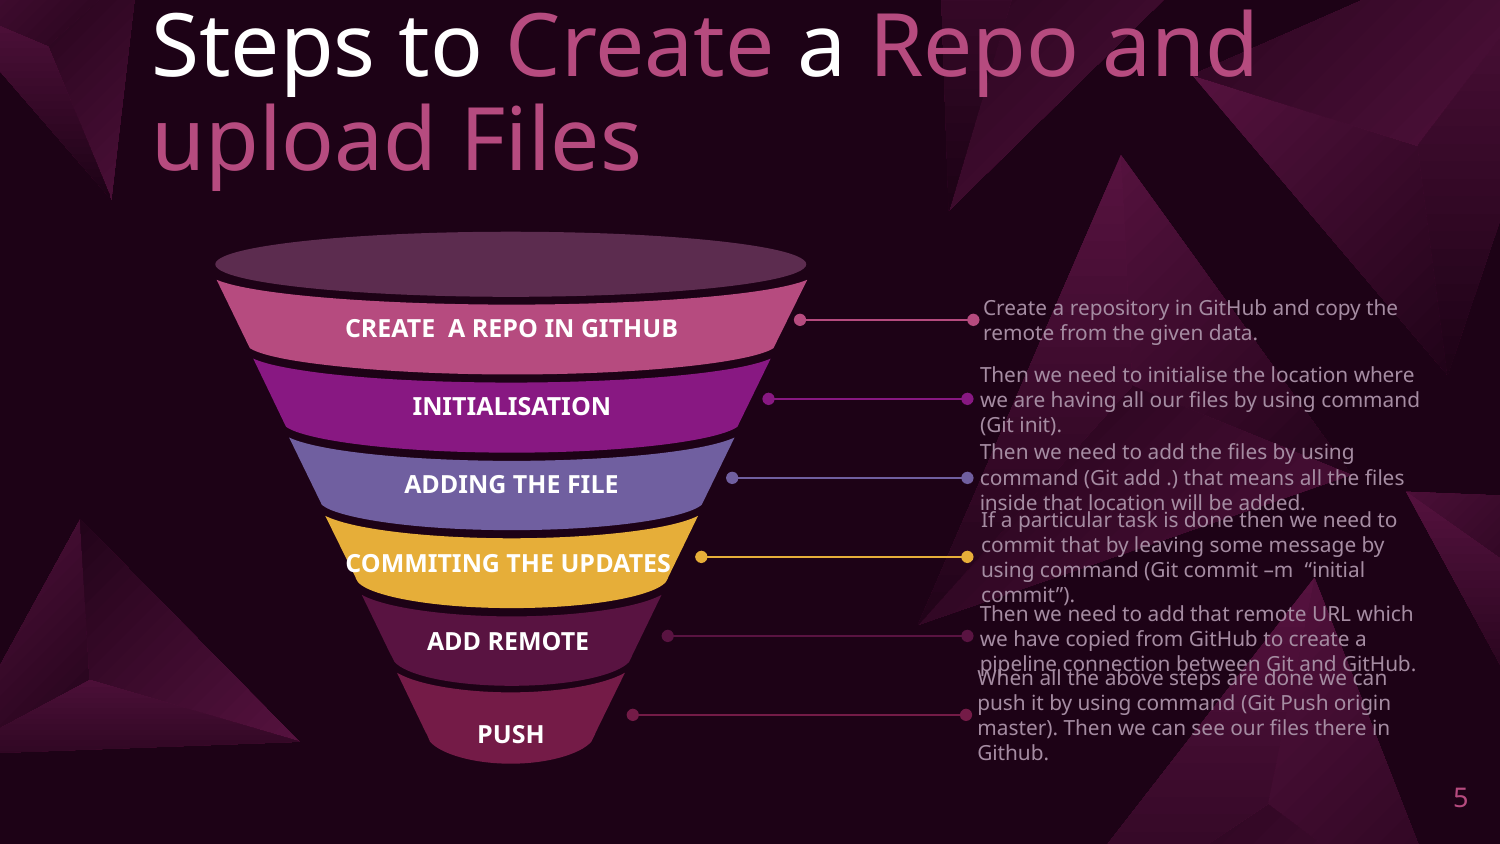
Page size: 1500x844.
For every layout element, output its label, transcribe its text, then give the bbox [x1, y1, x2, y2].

text_box Then we need to add that remote URL which we have copied from GitHub to create a pipeline connection between Git and GitHub. [979, 609, 1437, 667]
title Steps to Create a Repo and upload Files [151, 92, 1403, 190]
text_box Create a repository in GitHub and copy the remote from the given data. [983, 288, 1439, 351]
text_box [215, 231, 808, 764]
text_box Then we need to initialise the location where we are having all our files by using command (Git init). [979, 370, 1437, 428]
slide_number 5 [1402, 766, 1469, 832]
text_box When all the above steps are done we can push it by using command (Git Push origin master). Then we can see our files there in Github. [977, 686, 1435, 744]
text_box Then we need to add the files by using command (Git add .) that means all the files inside that location will be added. [979, 443, 1437, 510]
text_box If a particular task is done then we need to commit that by leaving some message by using command (Git commit –m “initial commit”). [981, 528, 1439, 586]
